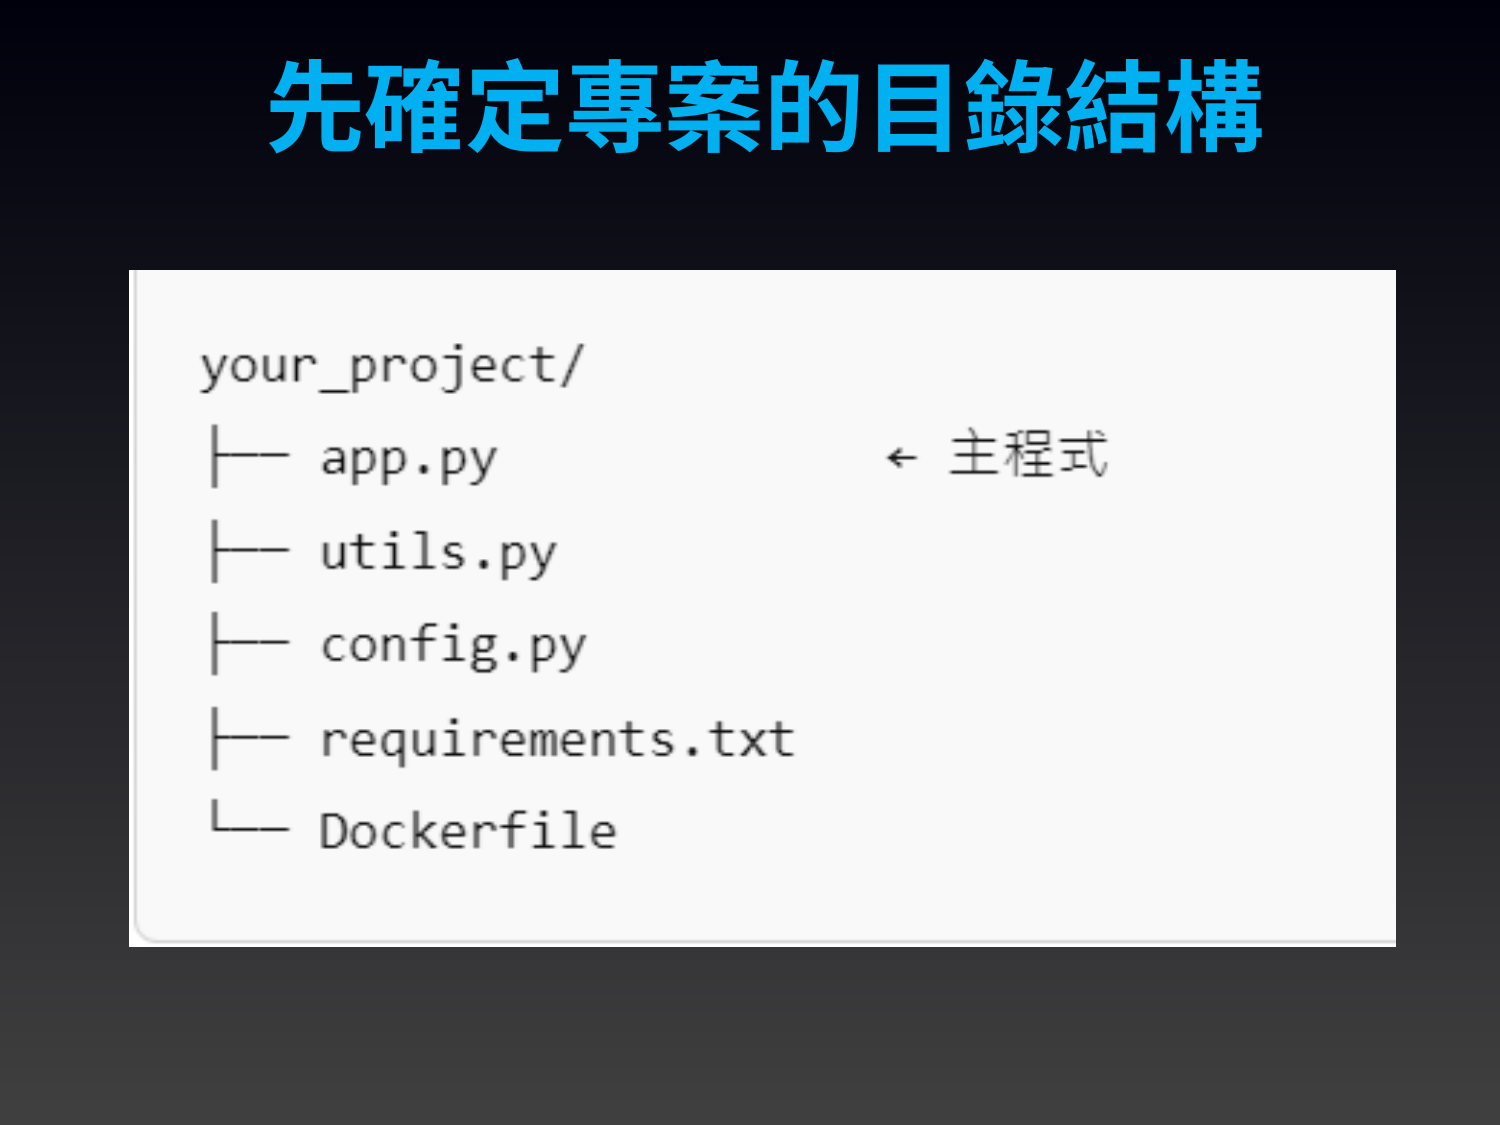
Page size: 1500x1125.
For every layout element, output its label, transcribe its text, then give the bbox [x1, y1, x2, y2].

text_box 先確定專案的目錄結構 [250, 16, 1313, 180]
picture [128, 270, 1396, 948]
